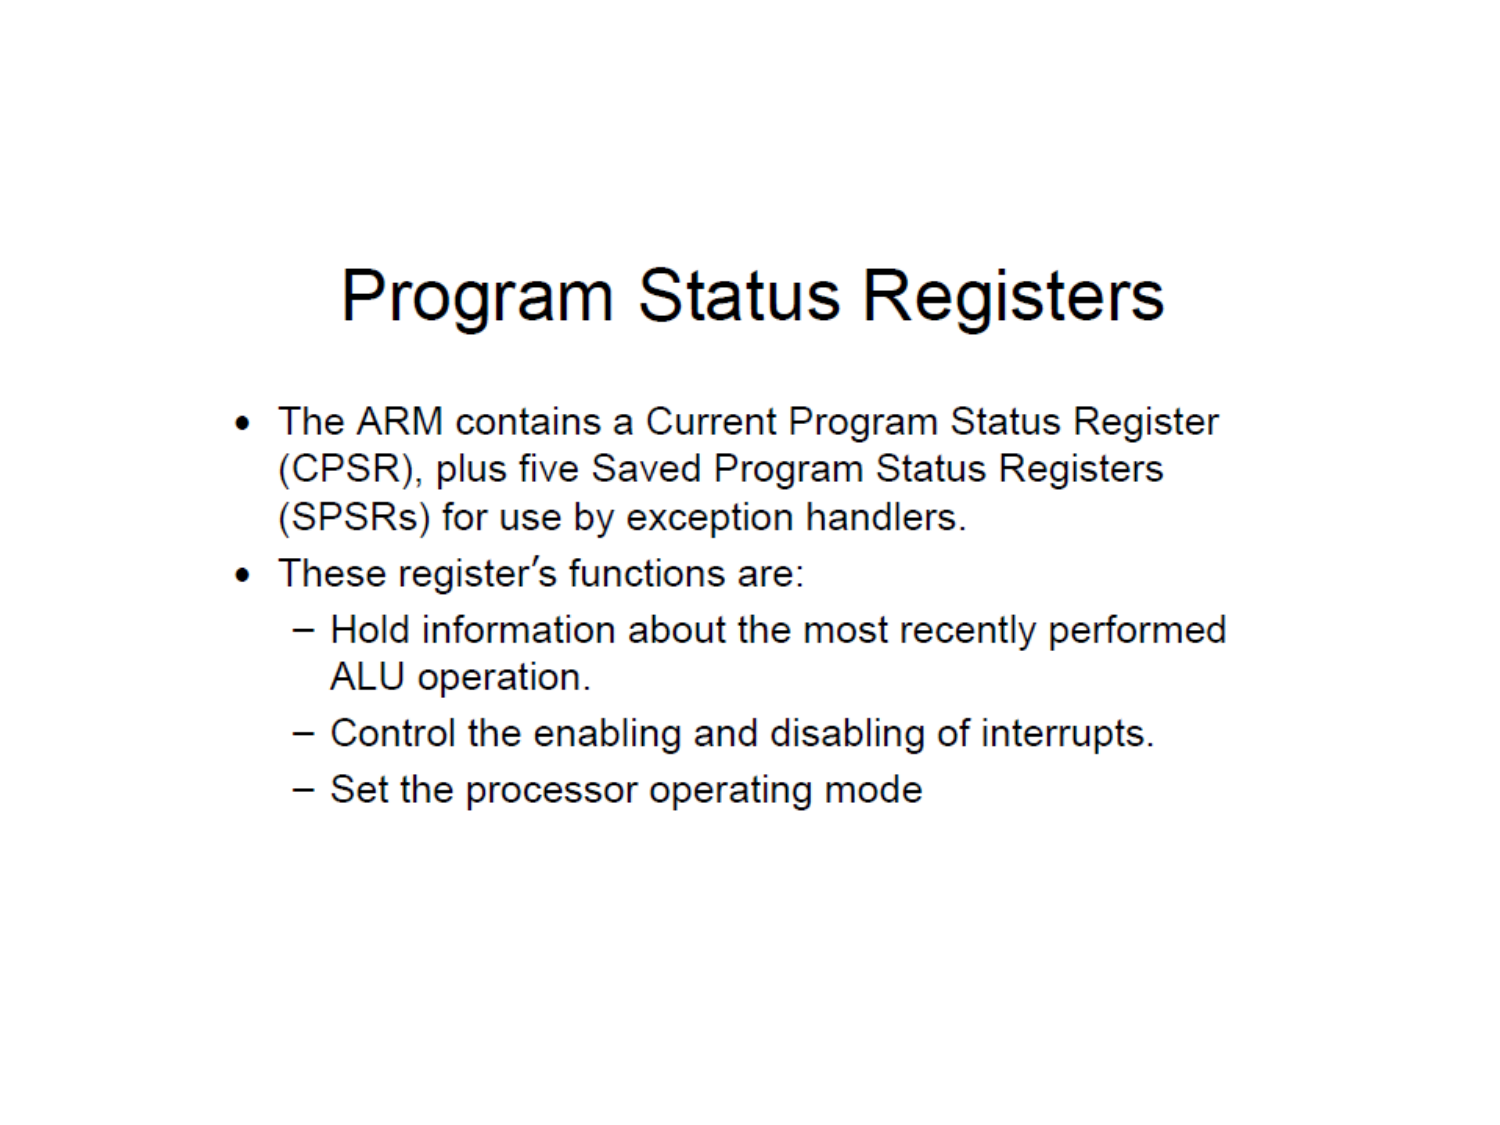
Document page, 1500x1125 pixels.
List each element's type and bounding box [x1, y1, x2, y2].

picture [160, 247, 1340, 878]
